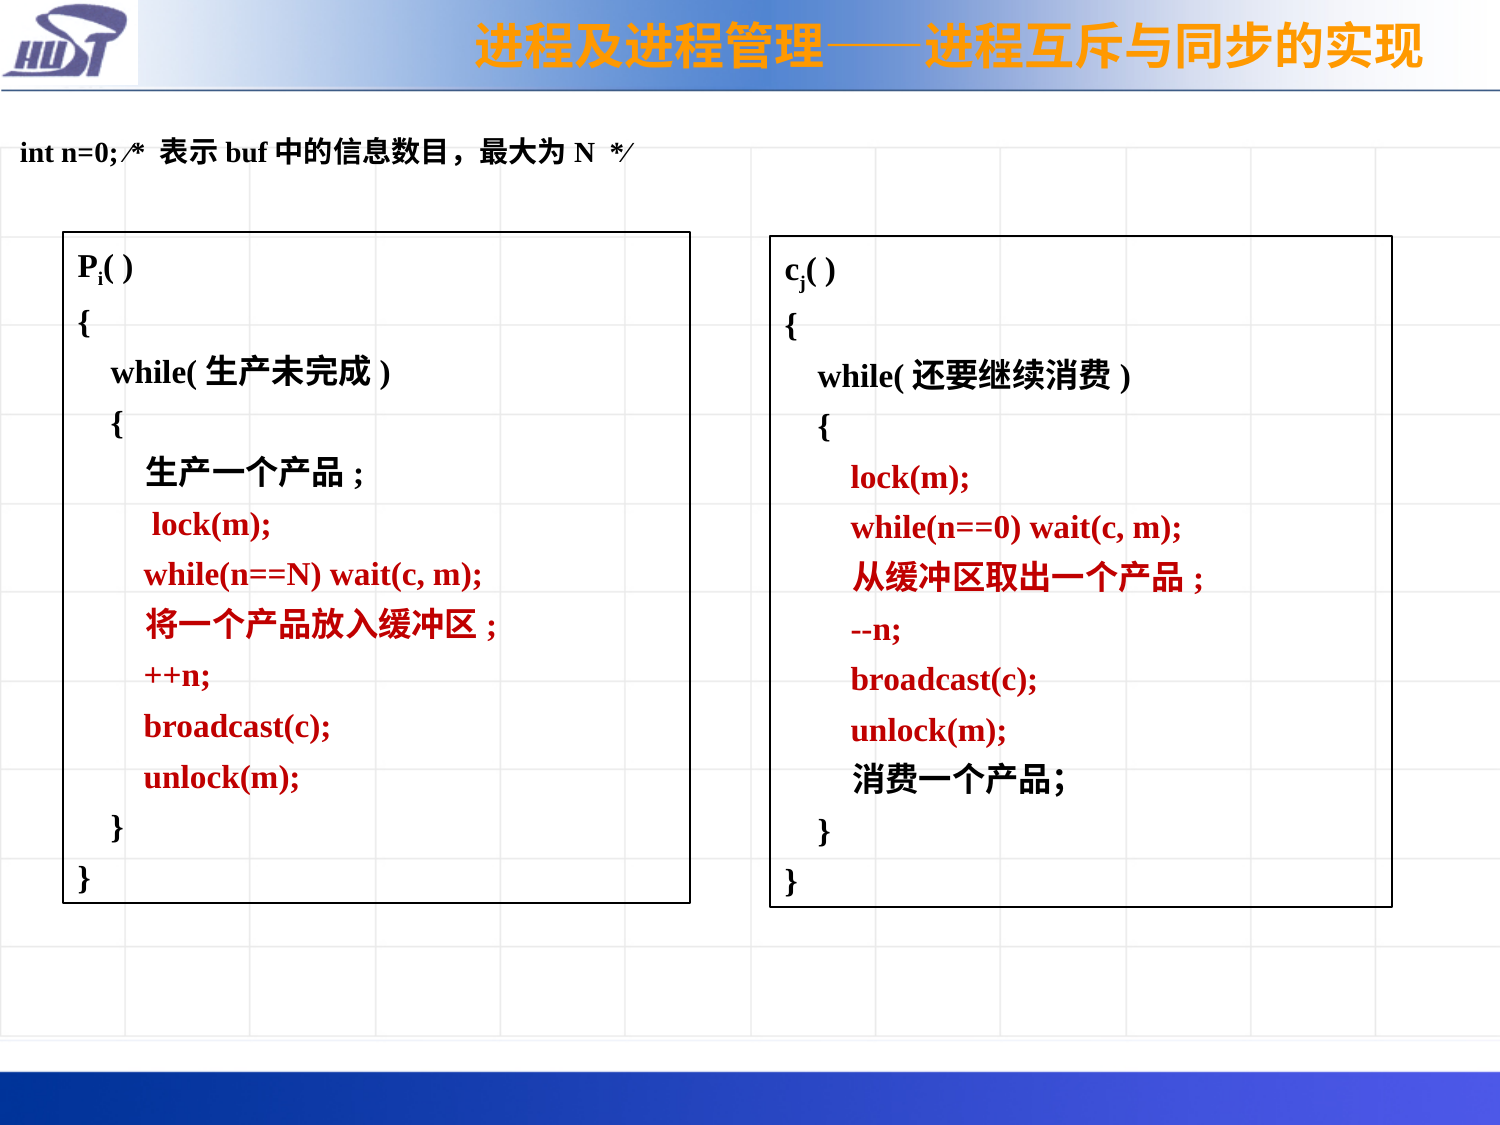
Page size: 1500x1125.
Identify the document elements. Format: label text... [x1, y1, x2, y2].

text_box Pi( ) { while(生产未完成) { 生产一个产品; lock(m); while(n==N) wait(c, m); 将一个产品放入缓冲区; ++n; broadcast(c); unlock(m); } } [62, 231, 691, 904]
text_box int n=0; ∕* 表示buf中的信息数目，最大为N *∕ [4, 122, 792, 176]
text_box cj( ) { while(还要继续消费) { lock(m); while(n==0) wait(c, m); 从缓冲区取出一个产品; --n; broadcast(c); unlock(m); 消费一个产品； } } [769, 235, 1392, 907]
picture [0, 0, 1500, 1125]
text_box 进程及进程管理——进程互斥与同步的实现 [62, 13, 1440, 83]
